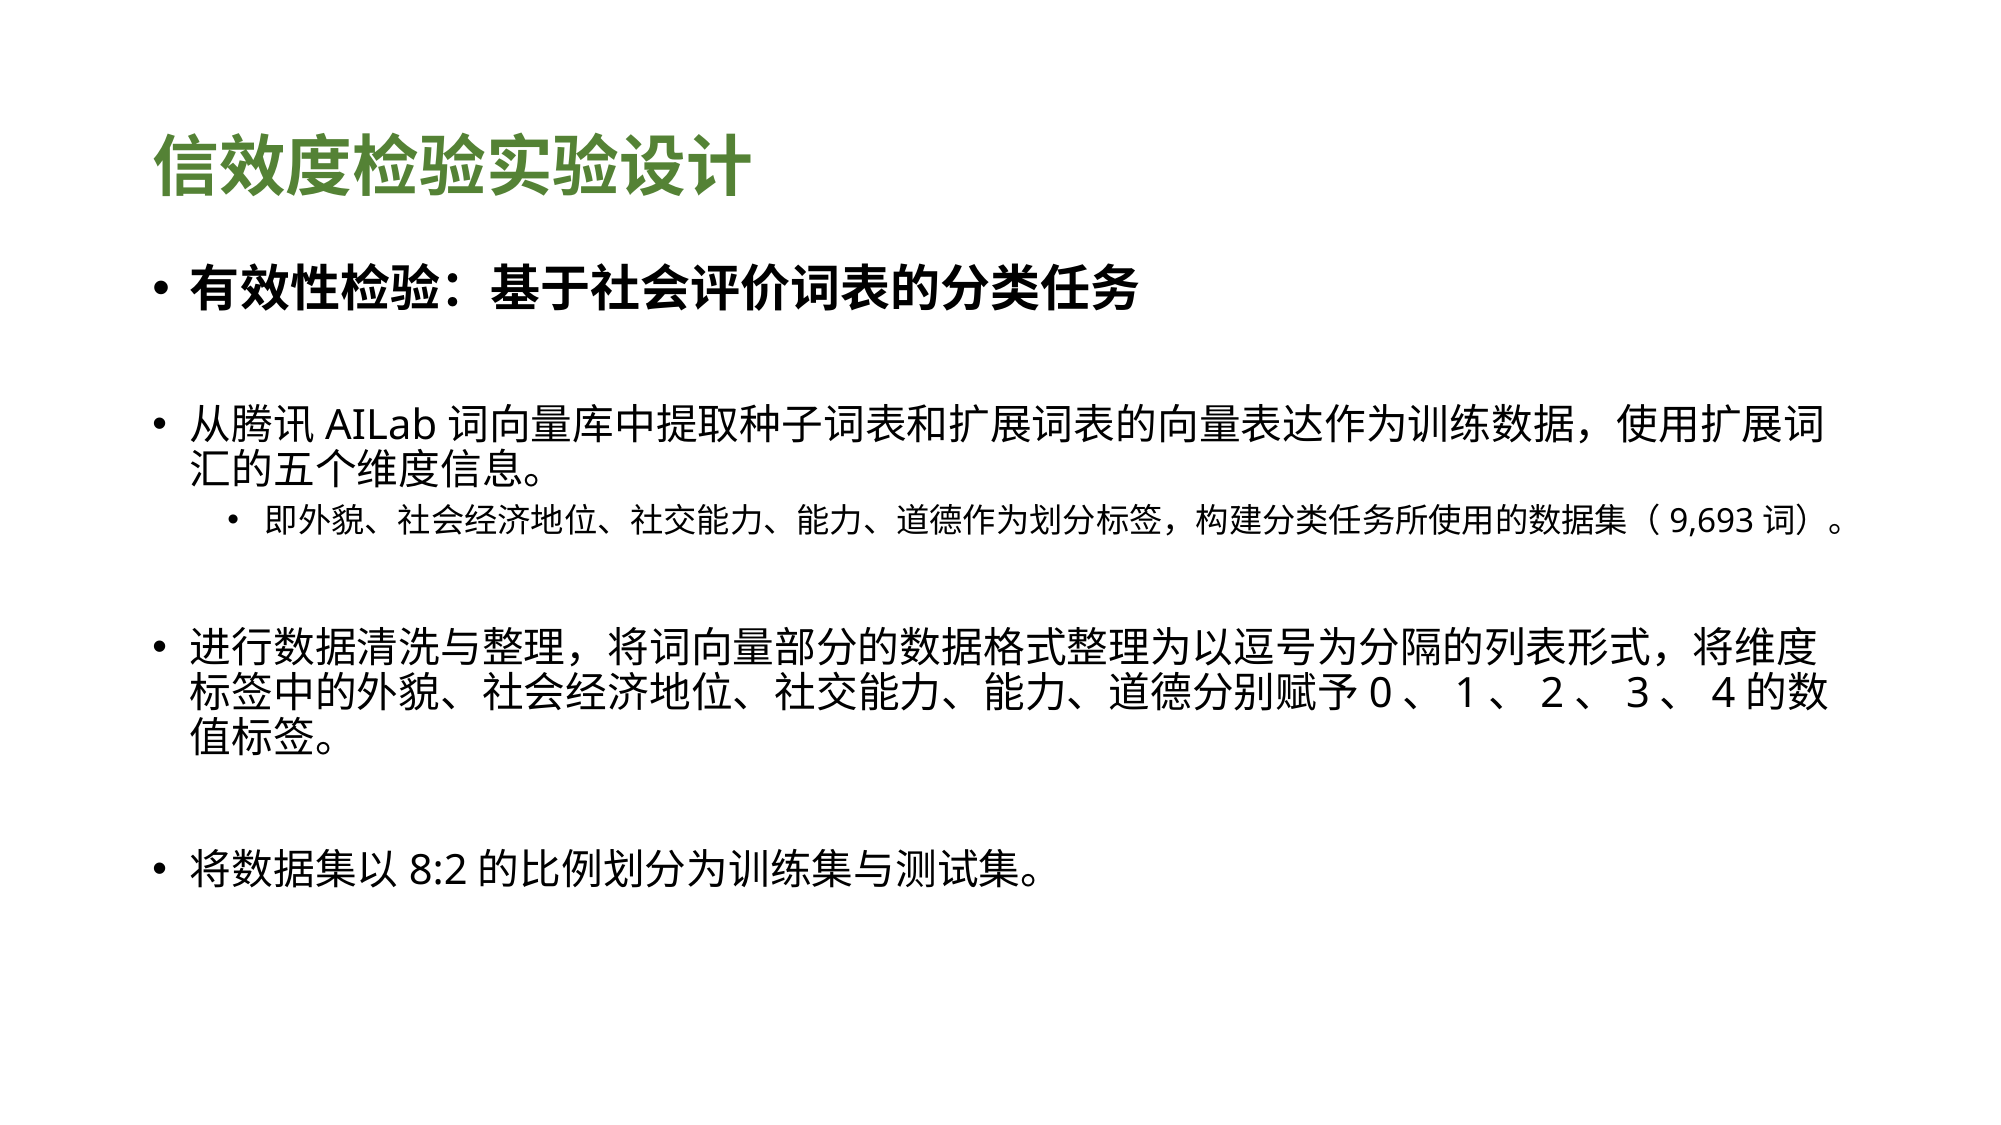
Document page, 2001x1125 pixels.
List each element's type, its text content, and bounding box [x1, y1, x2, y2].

title 信效度检验实验设计 [137, 59, 1863, 255]
list 有效性检验：基于社会评价词表的分类任务 从腾讯AILab词向量库中提取种子词表和扩展词表的向量表达作为训练数据，使用扩展词汇的五个维度信息。 即外貌、社会经济地位、社交能力、能力、道德作为划分标签，构建分类任务所使用的数据集（9,693词）。 进行数据清洗与整理，将词向量部分的数据格式整理为以逗号为分隔的列表形式，将维度标签中的外貌、社会经济地位、社交能力、能力、道德分别赋予0、1、2、3、4的数值标签。 将数据集以8:2的比例划分为训练集与测试集。 [137, 255, 1863, 1069]
